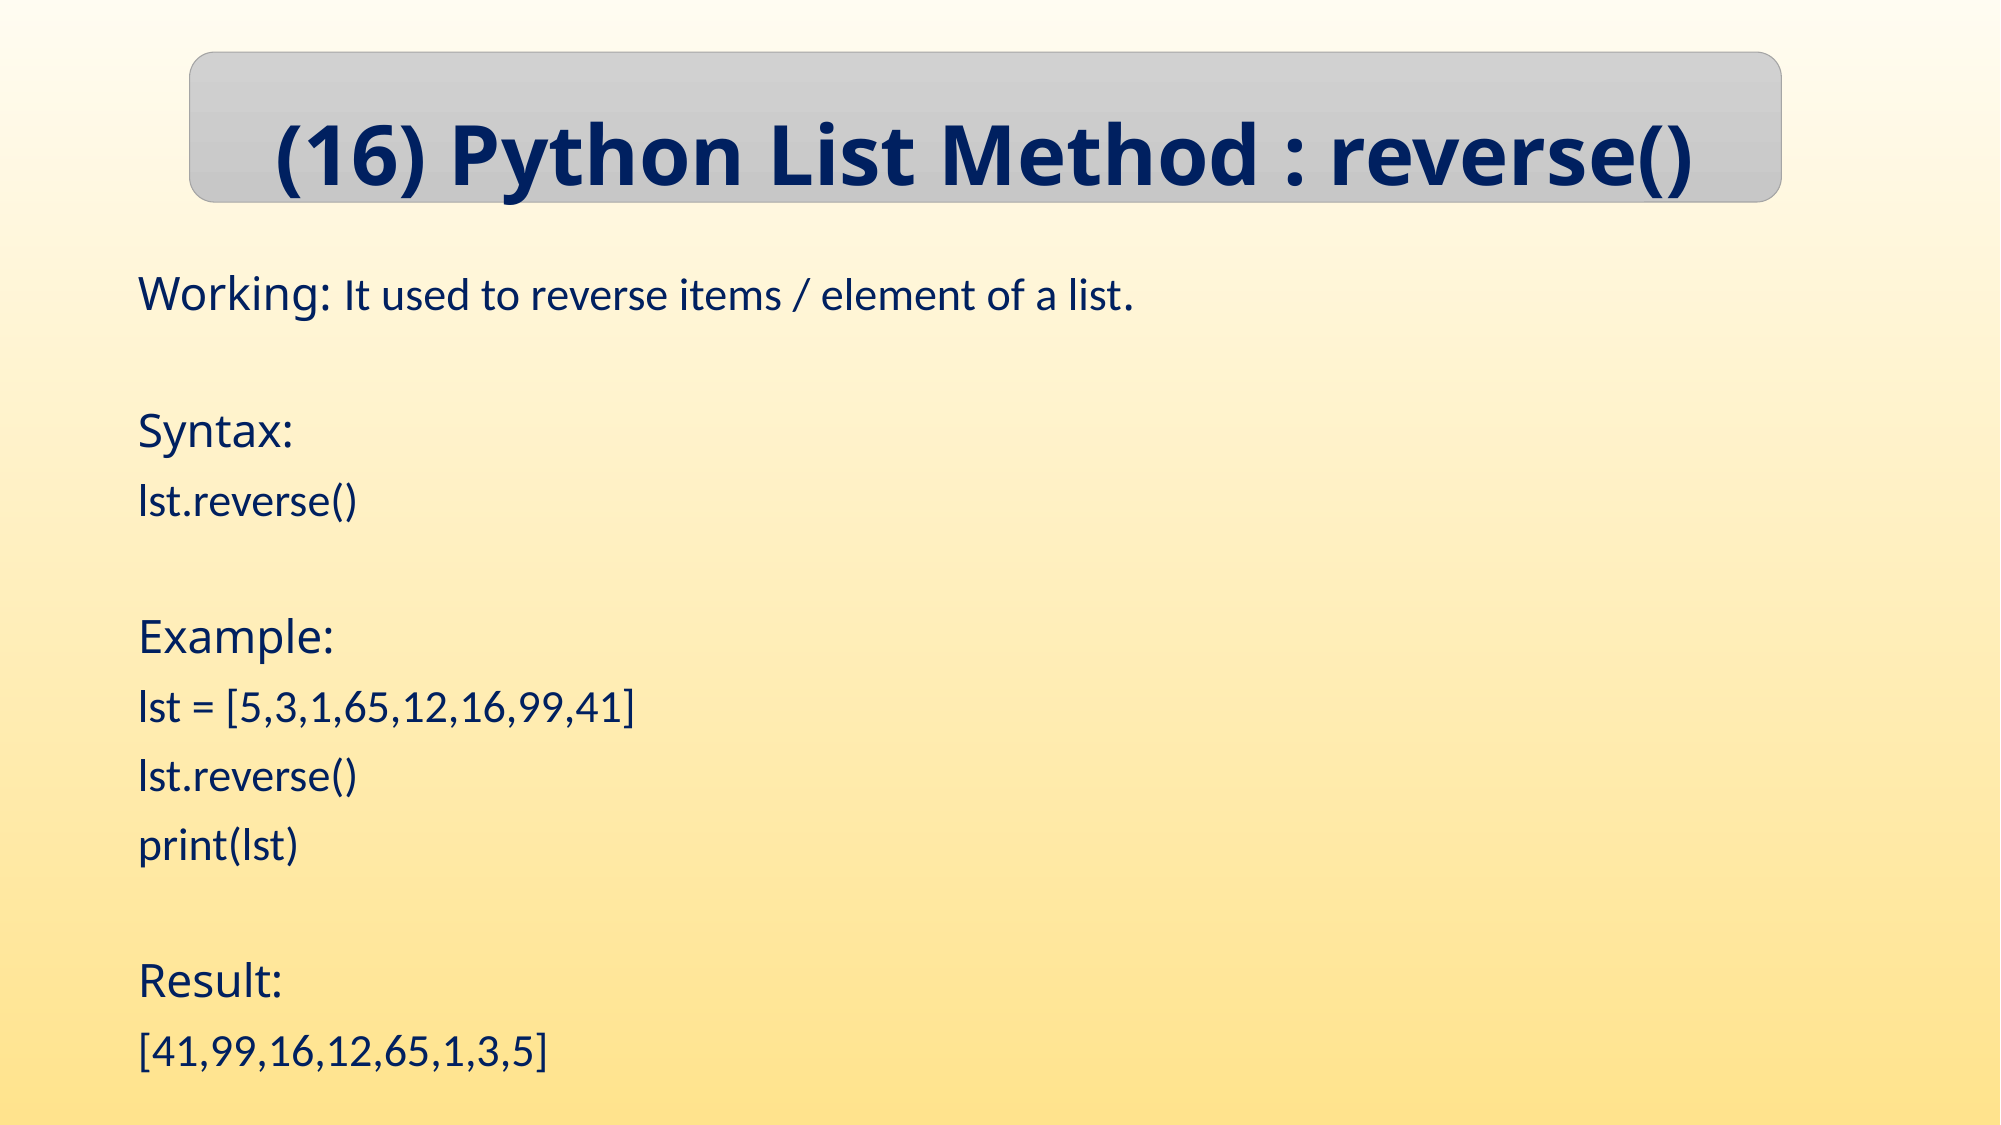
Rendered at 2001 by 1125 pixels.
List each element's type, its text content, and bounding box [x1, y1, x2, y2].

text_box (16) Python List Method : reverse() [189, 51, 1782, 203]
list Working: It used to reverse items / element of a list. Syntax: lst.reverse() Example: lst = [5,3,1,65,12,16,99,41] lst.reverse() print(lst) Result: [41,99,16,12,65,1,3,5] [122, 263, 1848, 1090]
